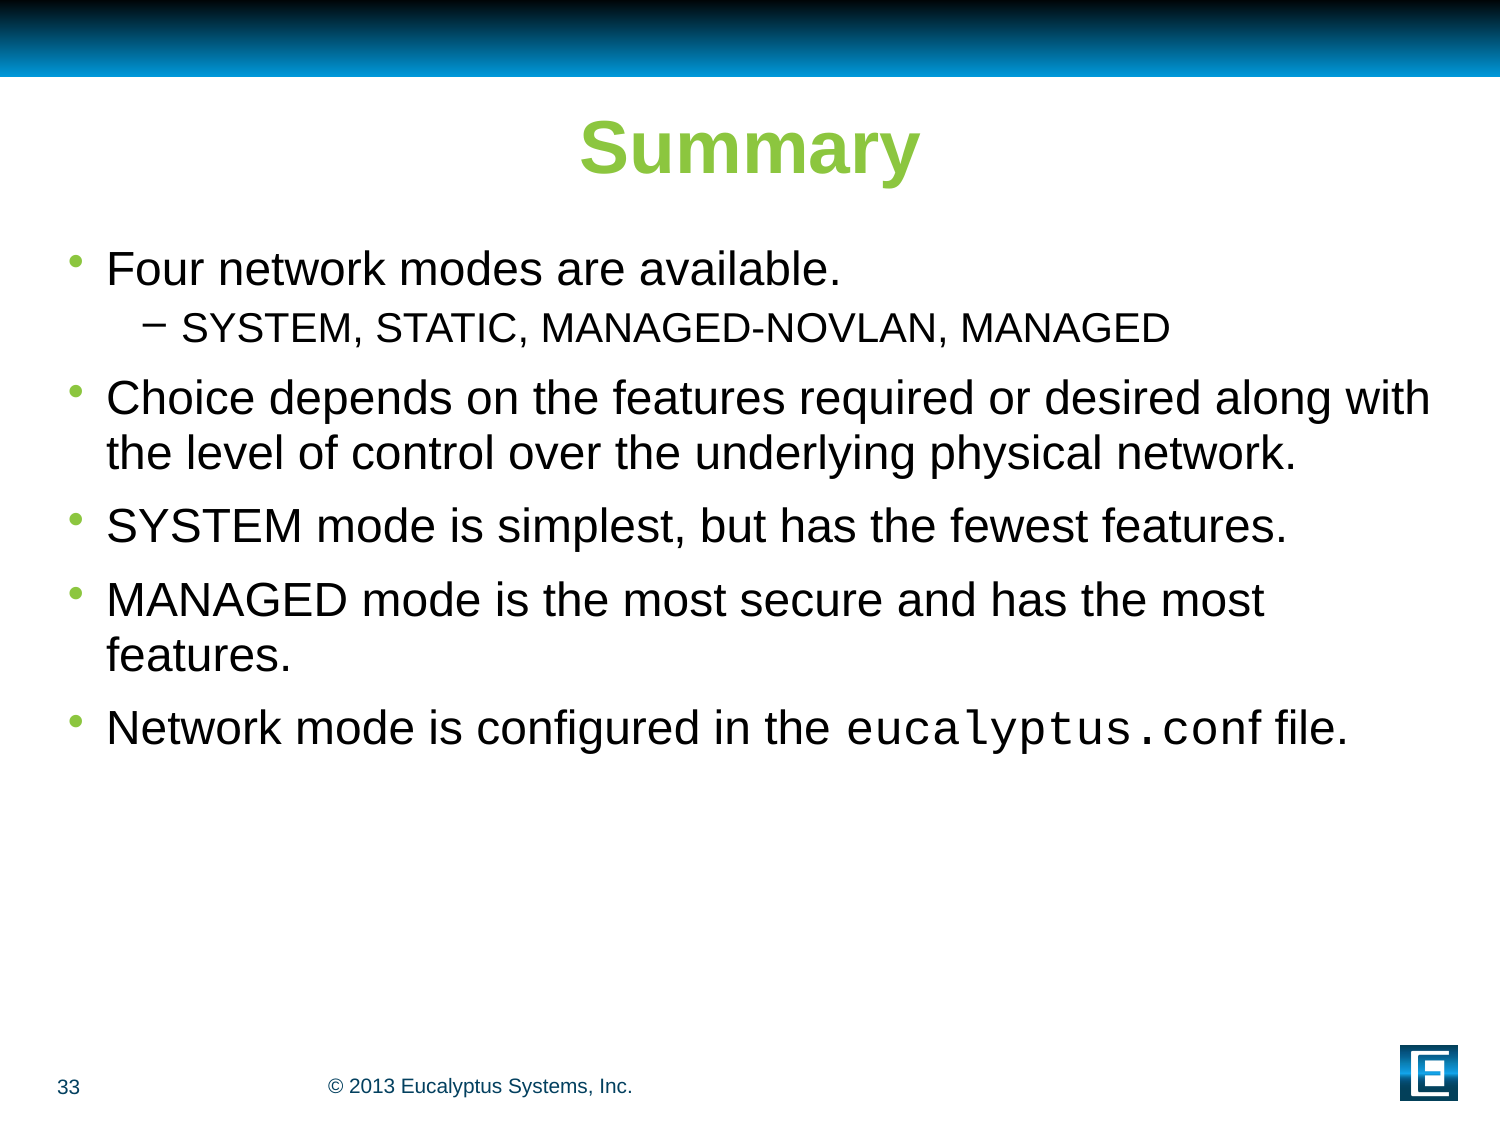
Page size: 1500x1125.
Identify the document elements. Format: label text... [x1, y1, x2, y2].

list Four network modes are available. SYSTEM, STATIC, MANAGED-NOVLAN, MANAGED Choice depends on the features required or desired along with the level of control over the underlying physical network. SYSTEM mode is simplest, but has the fewest features. MANAGED mode is the most secure and has the most features. Network mode is configured in the eucalyptus.conf file. [51, 233, 1450, 1028]
picture [1425, 1061, 1444, 1086]
slide_number 33 [42, 1060, 117, 1112]
picture [1400, 1051, 1458, 1096]
title Summary [51, 99, 1450, 233]
picture [328, 1078, 343, 1093]
